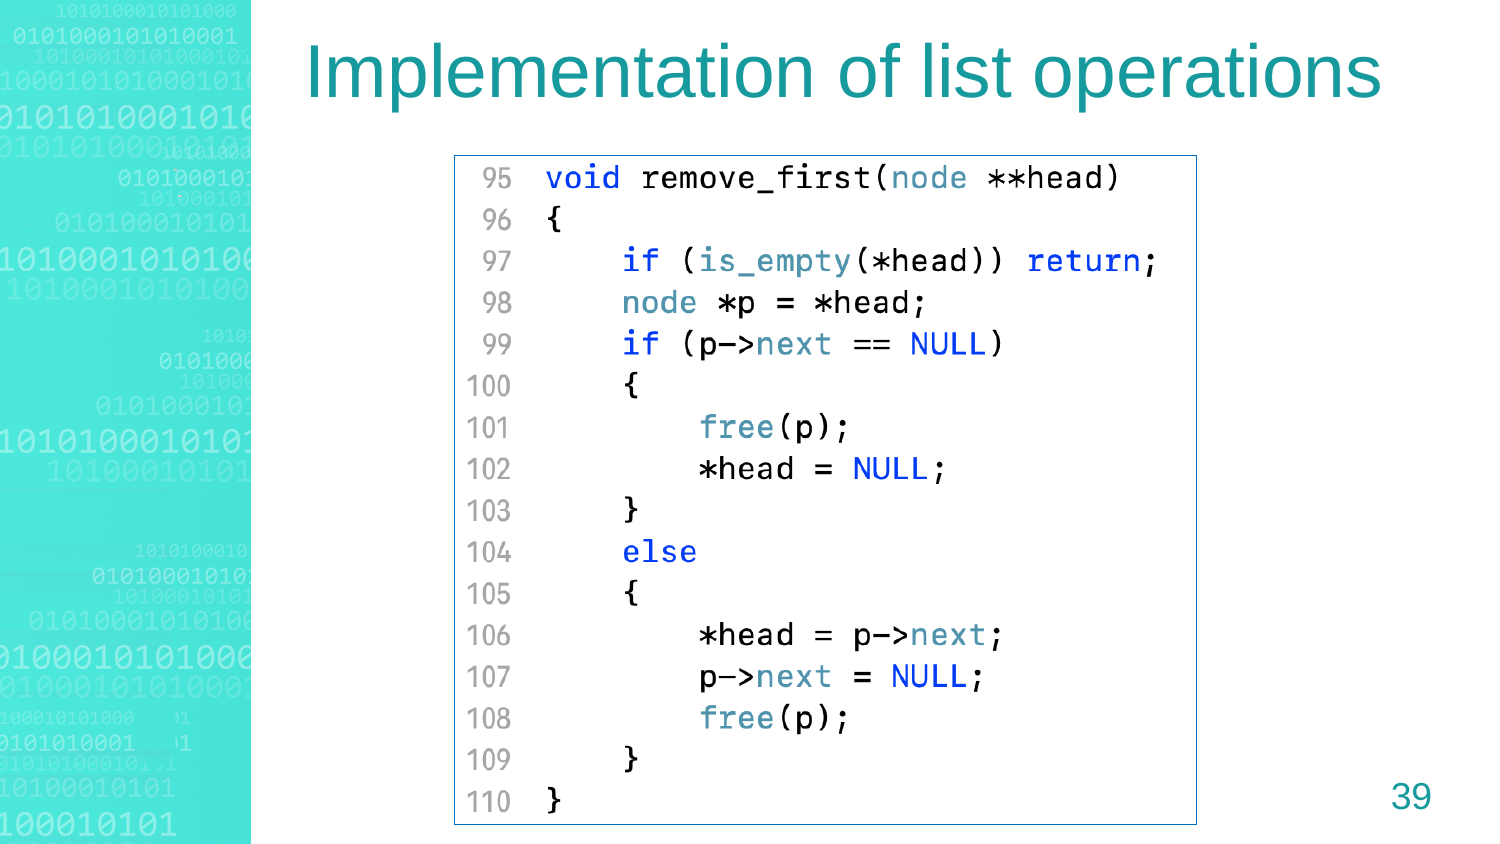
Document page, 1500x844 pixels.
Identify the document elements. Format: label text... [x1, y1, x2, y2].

picture [0, 0, 1500, 844]
list Implementation of list operations [289, 20, 1500, 115]
